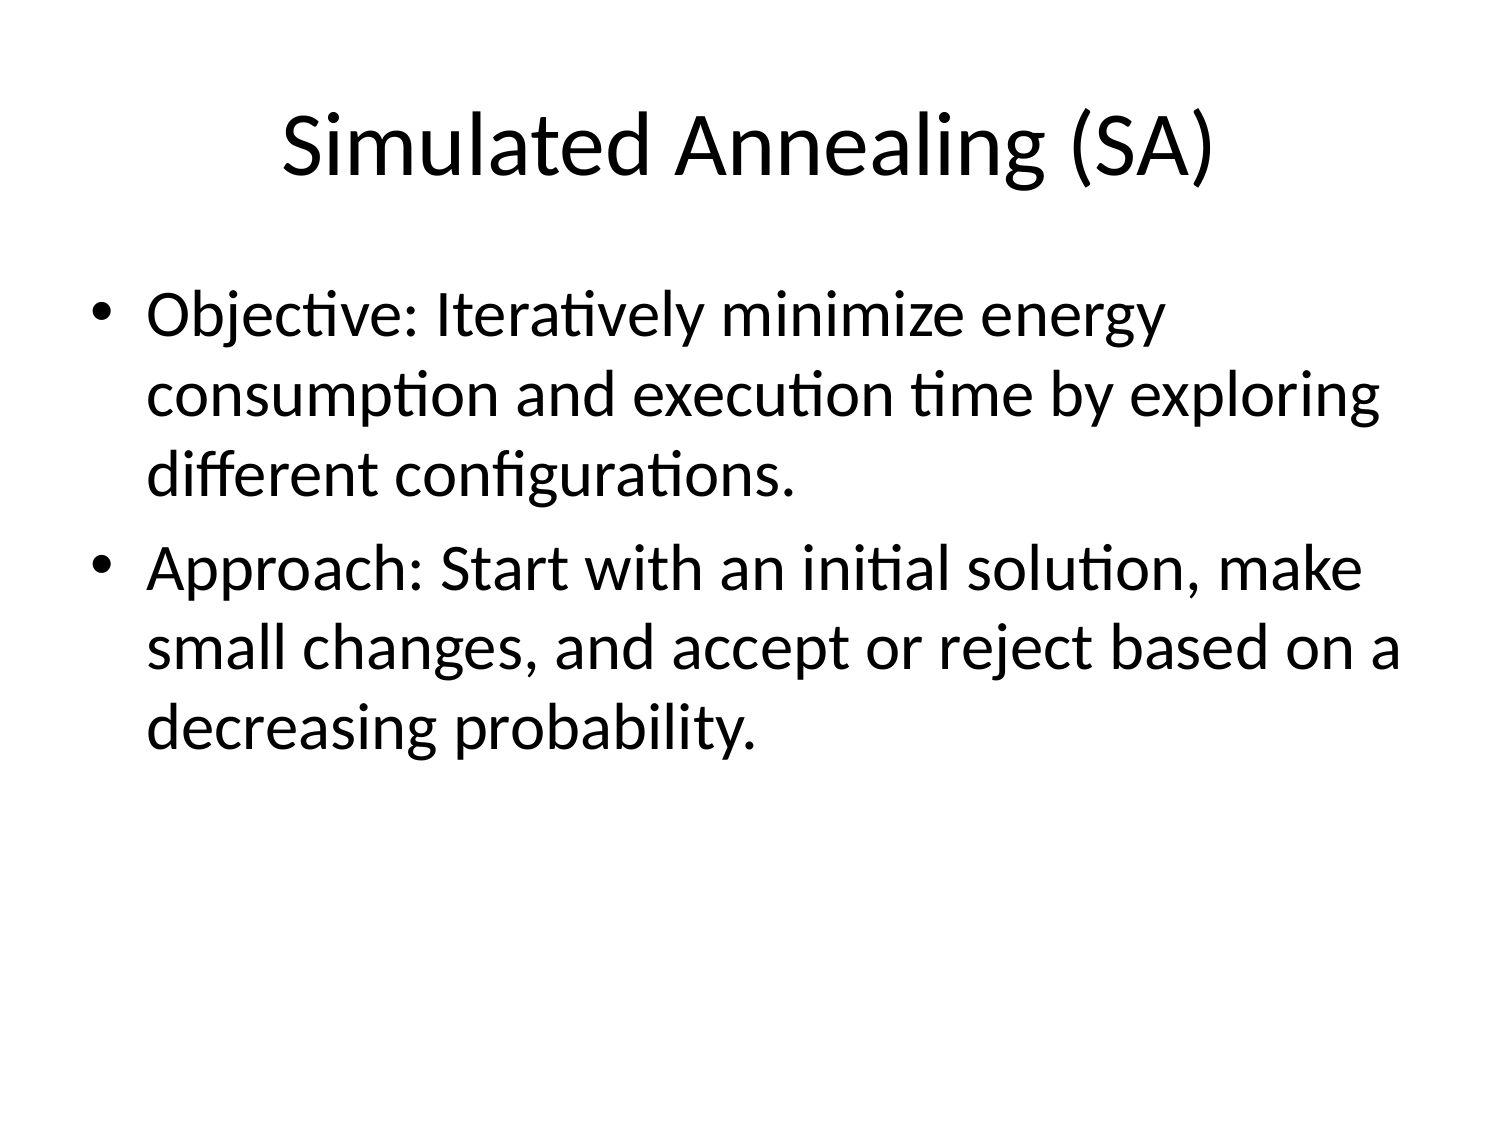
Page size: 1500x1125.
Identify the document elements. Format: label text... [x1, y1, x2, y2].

title Simulated Annealing (SA) [75, 45, 1425, 233]
list Objective: Iteratively minimize energy consumption and execution time by exploring different configurations. Approach: Start with an initial solution, make small changes, and accept or reject based on a decreasing probability. [75, 262, 1425, 1005]
